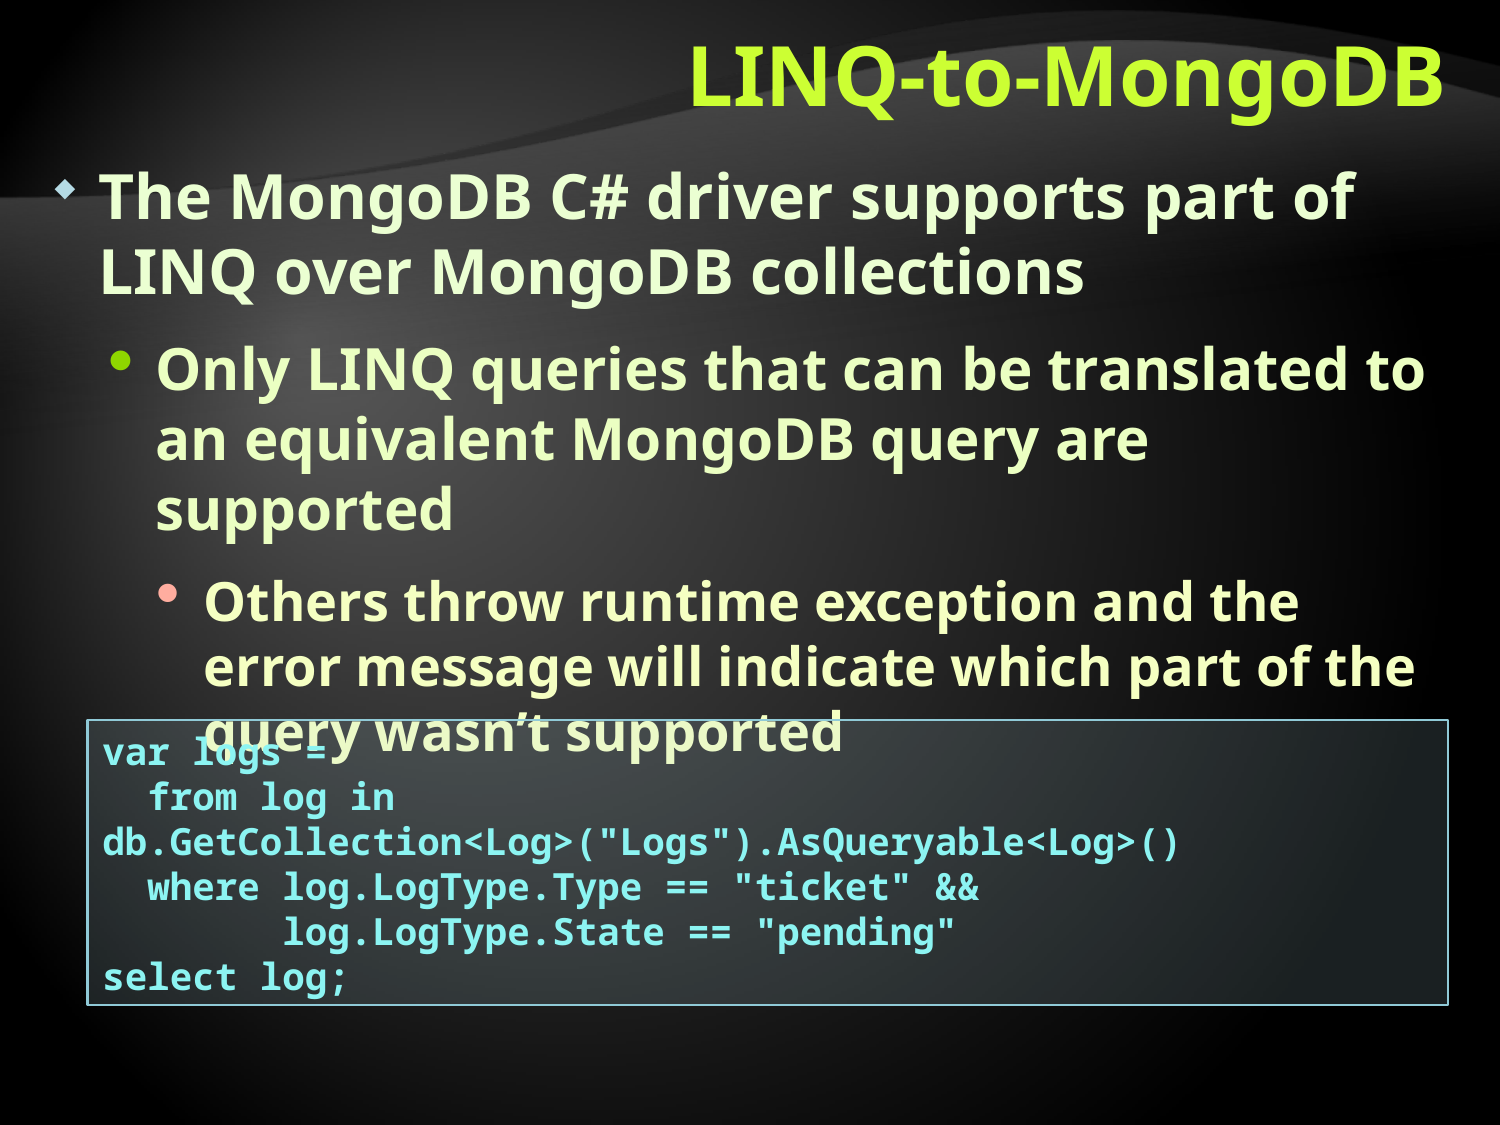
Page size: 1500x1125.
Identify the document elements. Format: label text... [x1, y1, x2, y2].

picture [0, 0, 1500, 1125]
list The MongoDB C# driver supports part of LINQ over MongoDB collections Only LINQ queries that can be translated to an equivalent MongoDB query are supported Others throw runtime exception and the error message will indicate which part of the query wasn’t supported [37, 149, 1463, 1100]
text_box var logs = from log in db.GetCollection<Log>("Logs").AsQueryable<Log>() where log.LogType.Type == "ticket" && log.LogType.State == "pending" select log; [87, 720, 1449, 1005]
title LINQ-to-MongoDB [300, 12, 1463, 149]
